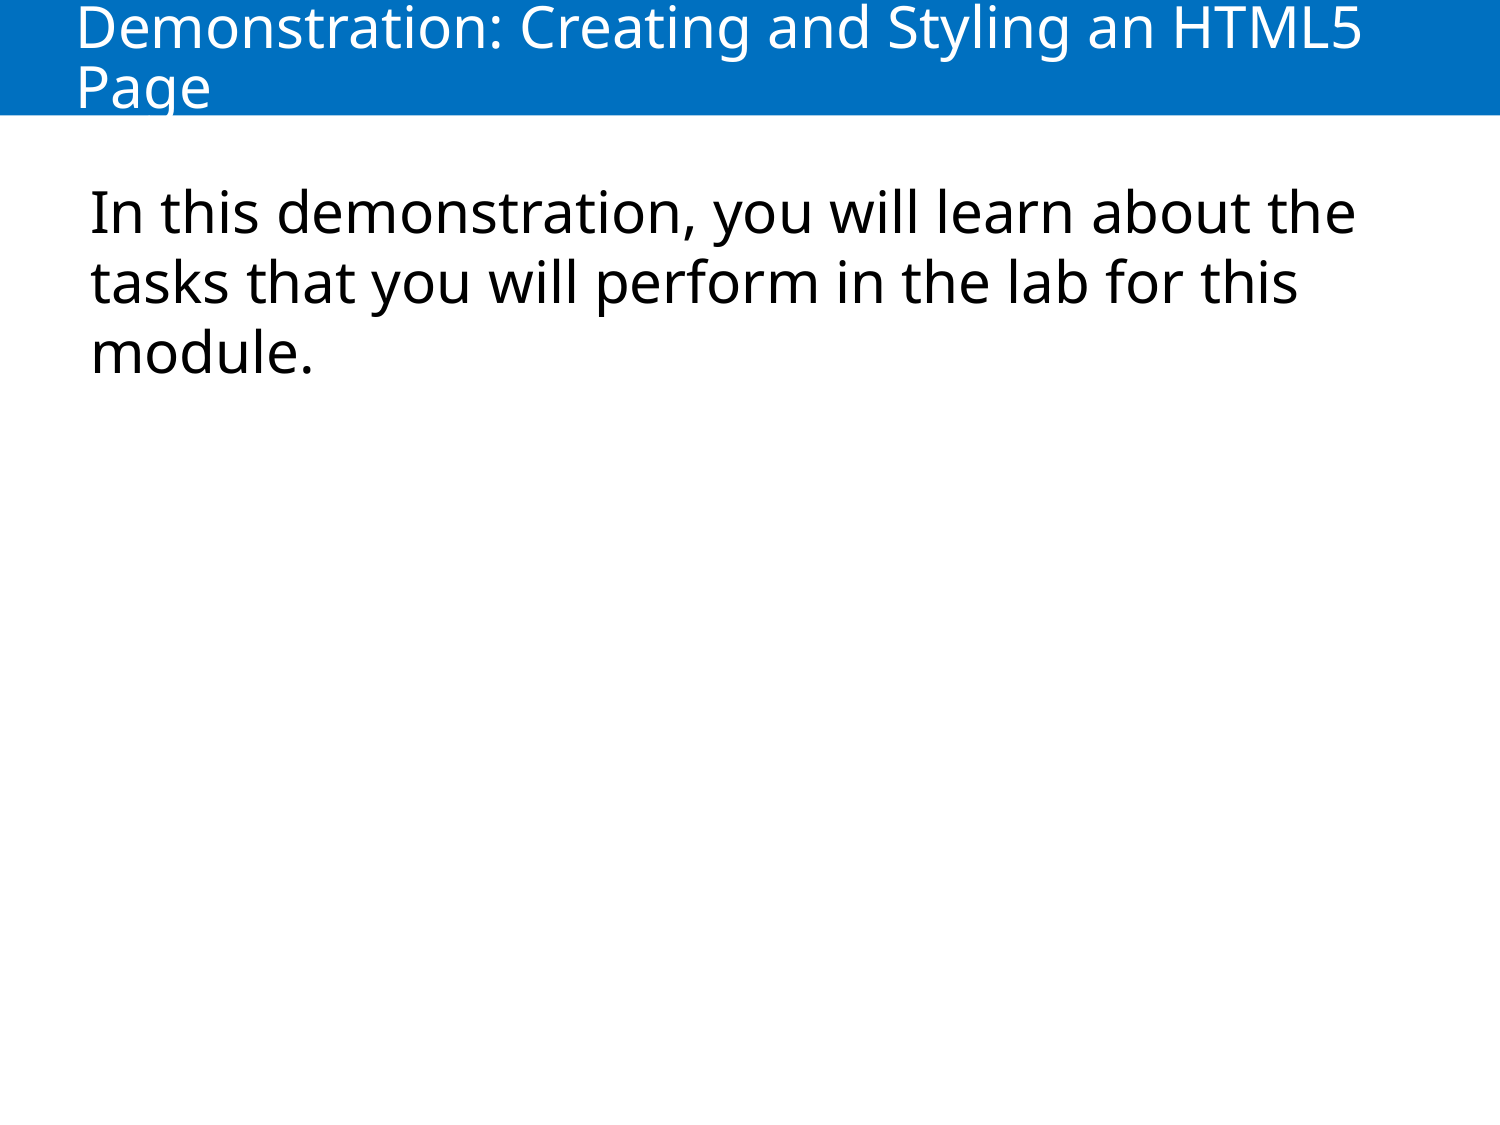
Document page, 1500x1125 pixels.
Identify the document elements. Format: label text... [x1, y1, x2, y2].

text_box In this demonstration, you will learn about the tasks that you will perform in the lab for this module. [75, 167, 1408, 1012]
title Demonstration: Creating and Styling an HTML5 Page [75, 0, 1480, 122]
